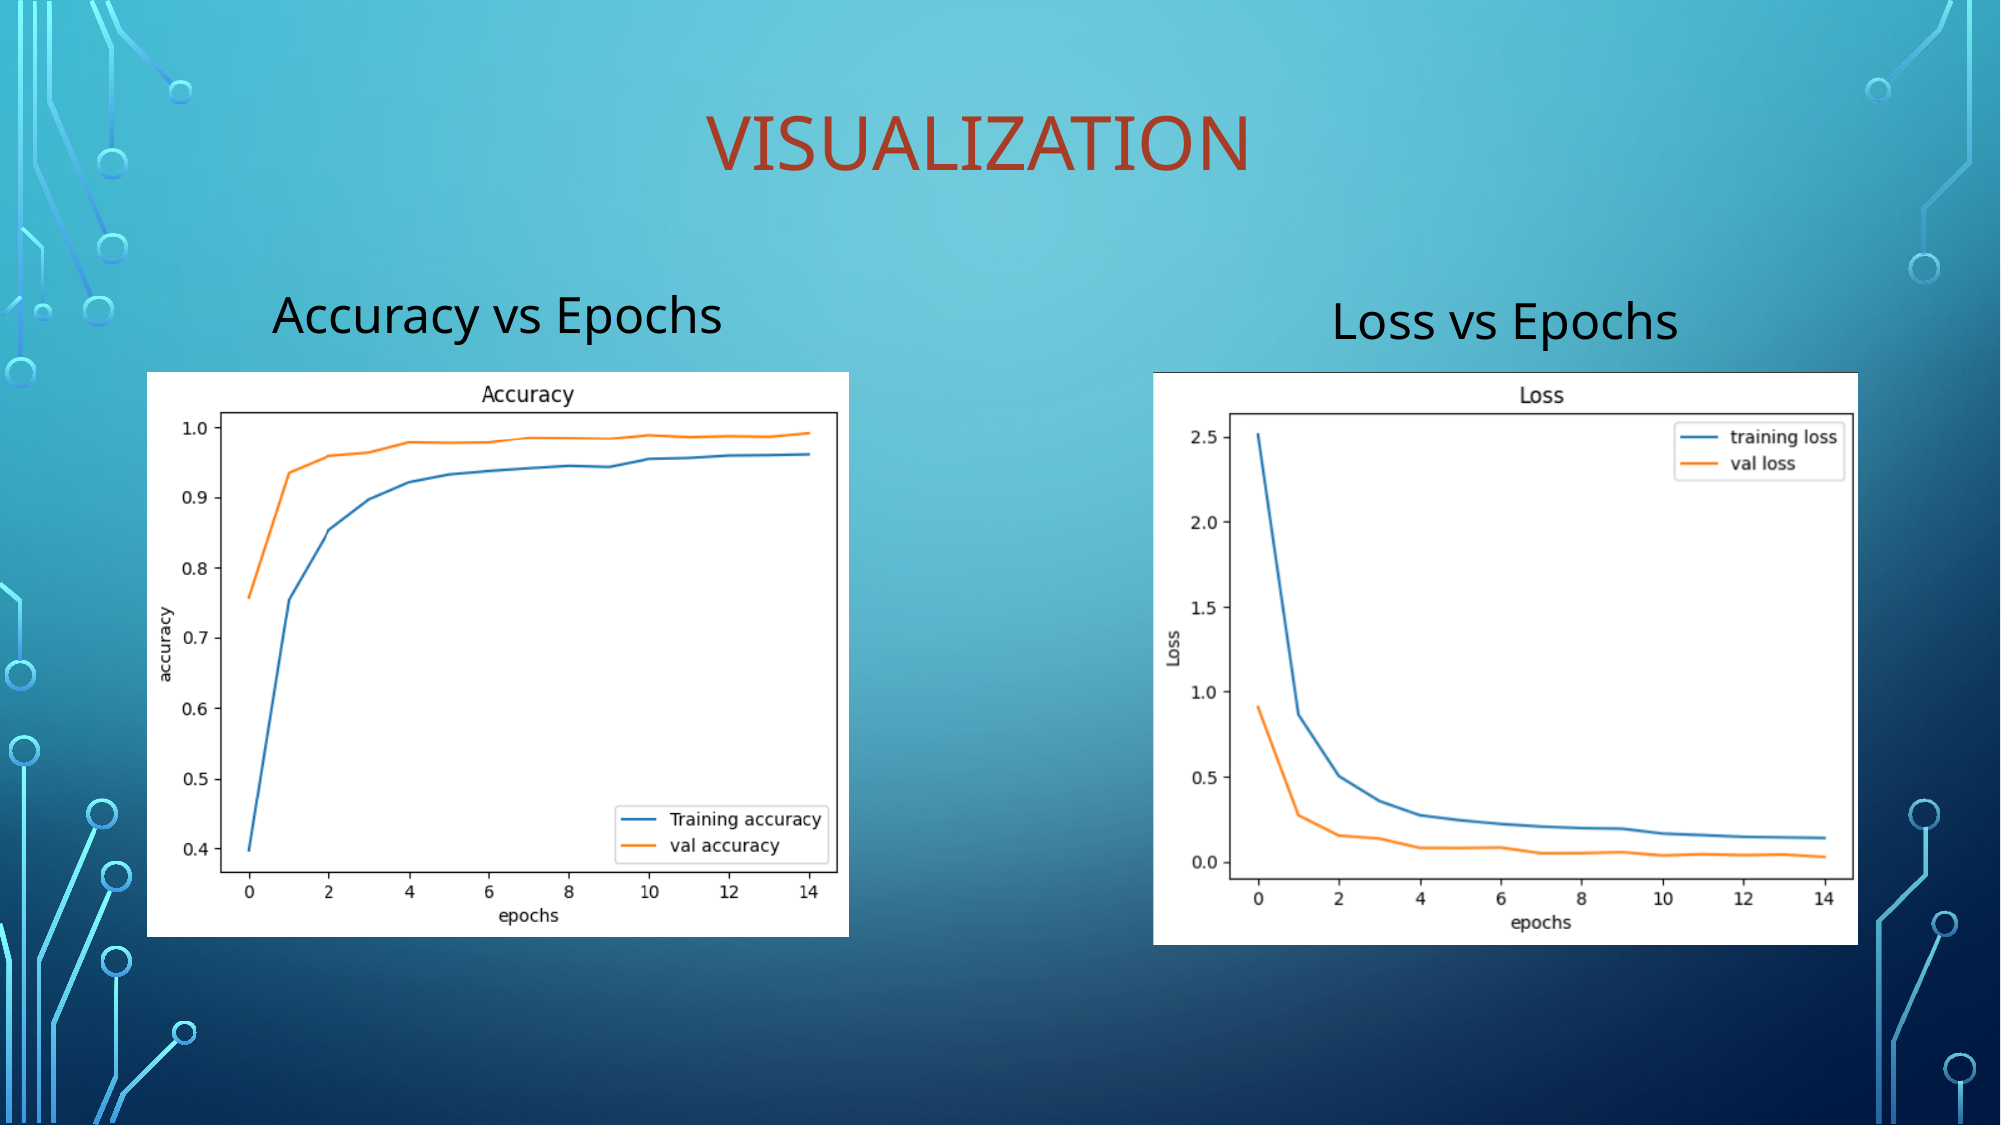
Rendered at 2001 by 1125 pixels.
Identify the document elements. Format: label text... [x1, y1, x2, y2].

picture [146, 371, 850, 937]
text_box Accuracy vs Epochs [226, 276, 770, 351]
title Visualization [167, 25, 1793, 268]
text_box Loss vs Epochs [1182, 281, 1829, 357]
picture [1153, 371, 1859, 945]
